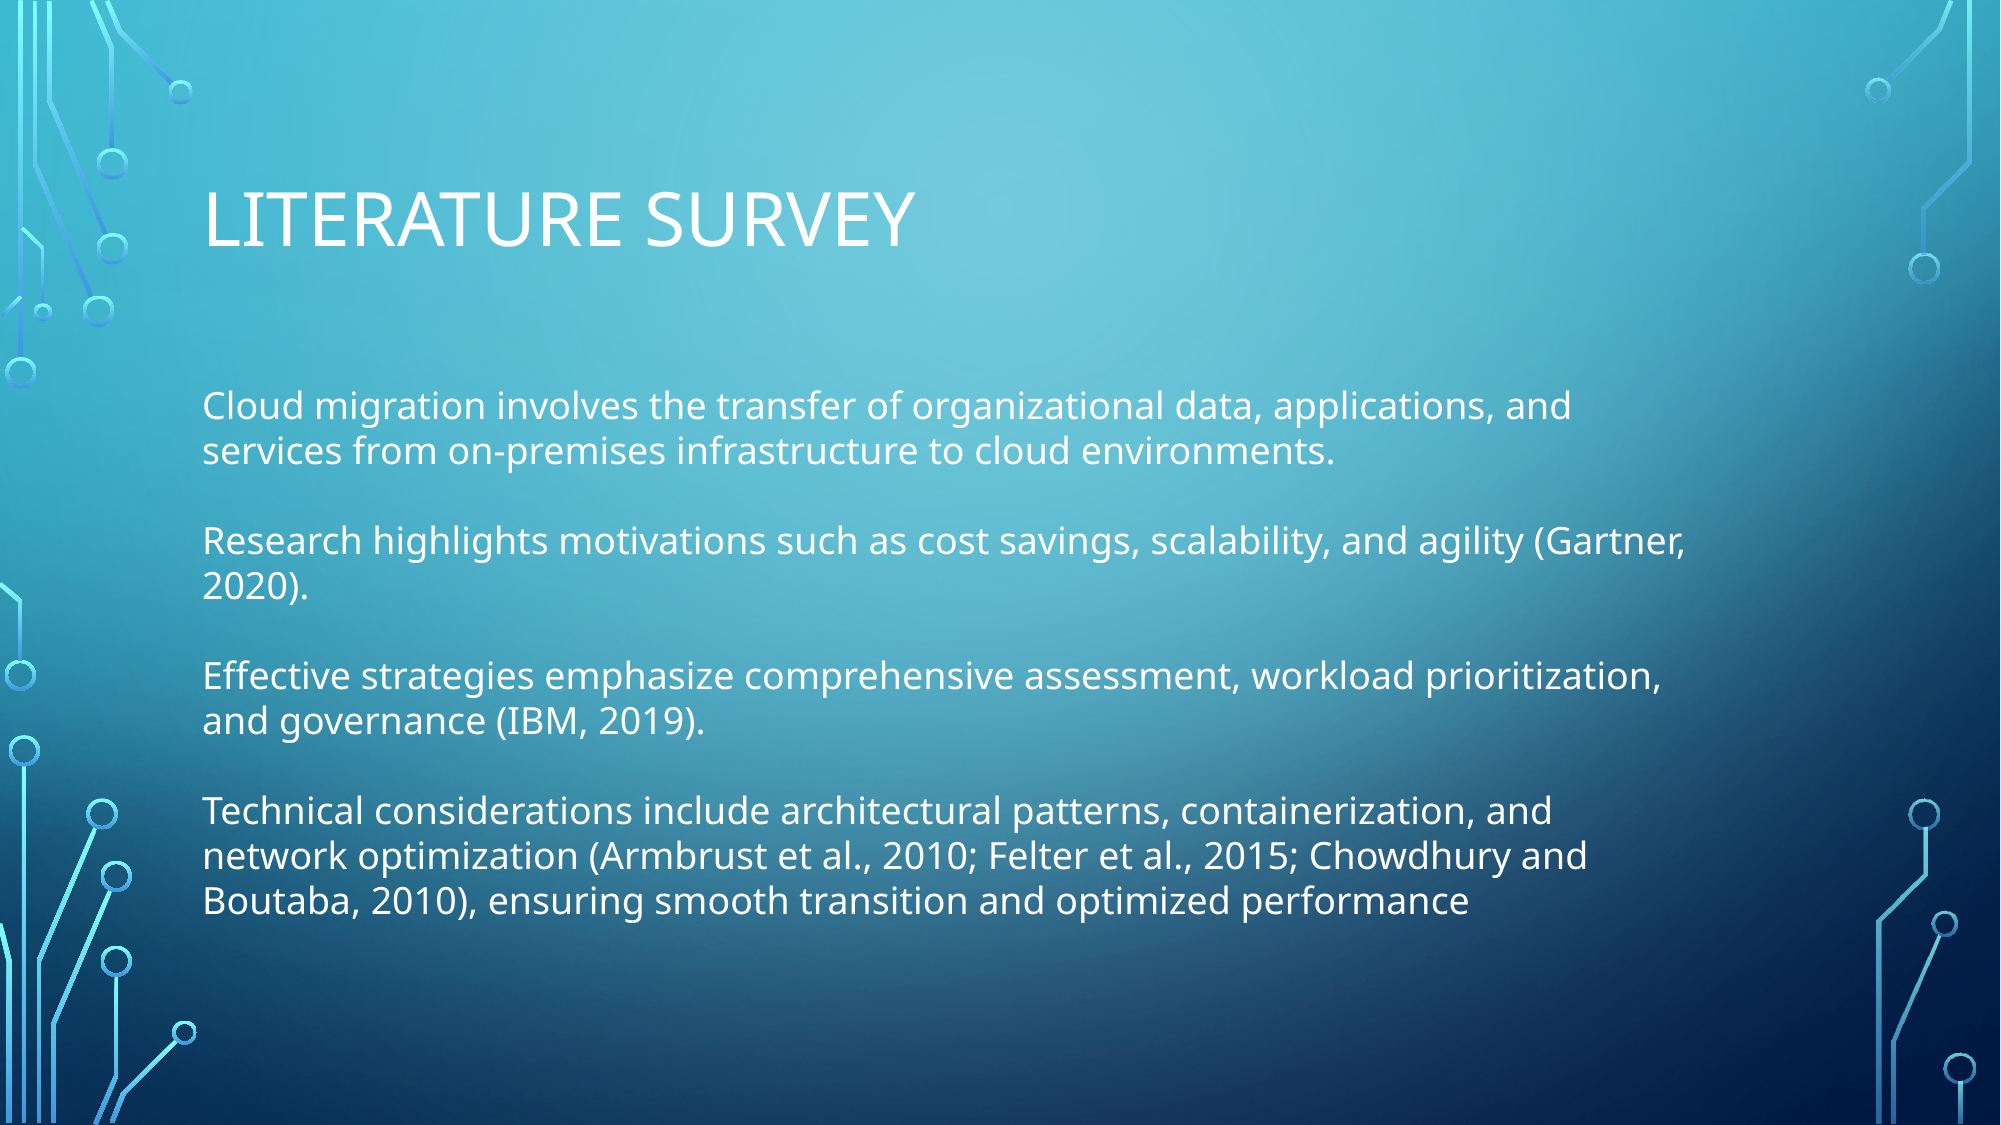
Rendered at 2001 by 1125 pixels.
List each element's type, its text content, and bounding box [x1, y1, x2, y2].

title Literature survey [187, 101, 1813, 344]
text_box Cloud migration involves the transfer of organizational data, applications, and services from on-premises infrastructure to cloud environments. Research highlights motivations such as cost savings, scalability, and agility (Gartner, 2020). Effective strategies emphasize comprehensive assessment, workload prioritization, and governance (IBM, 2019). Technical considerations include architectural patterns, containerization, and network optimization (Armbrust et al., 2010; Felter et al., 2015; Chowdhury and Boutaba, 2010), ensuring smooth transition and optimized performance [187, 374, 1713, 930]
